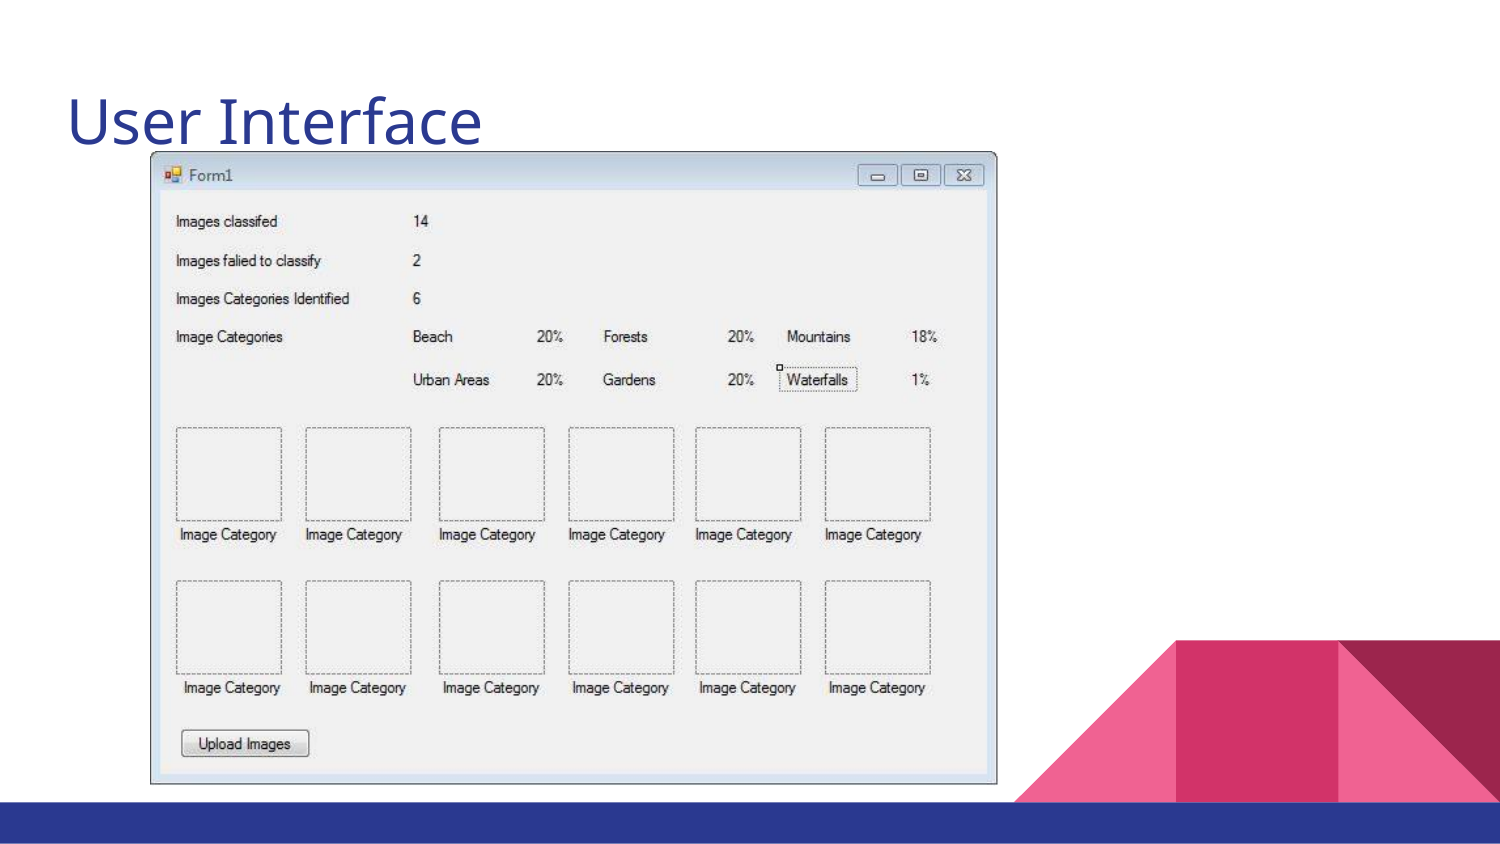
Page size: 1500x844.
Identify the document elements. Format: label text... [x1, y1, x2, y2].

picture [149, 151, 999, 786]
title User Interface [51, 67, 1449, 167]
